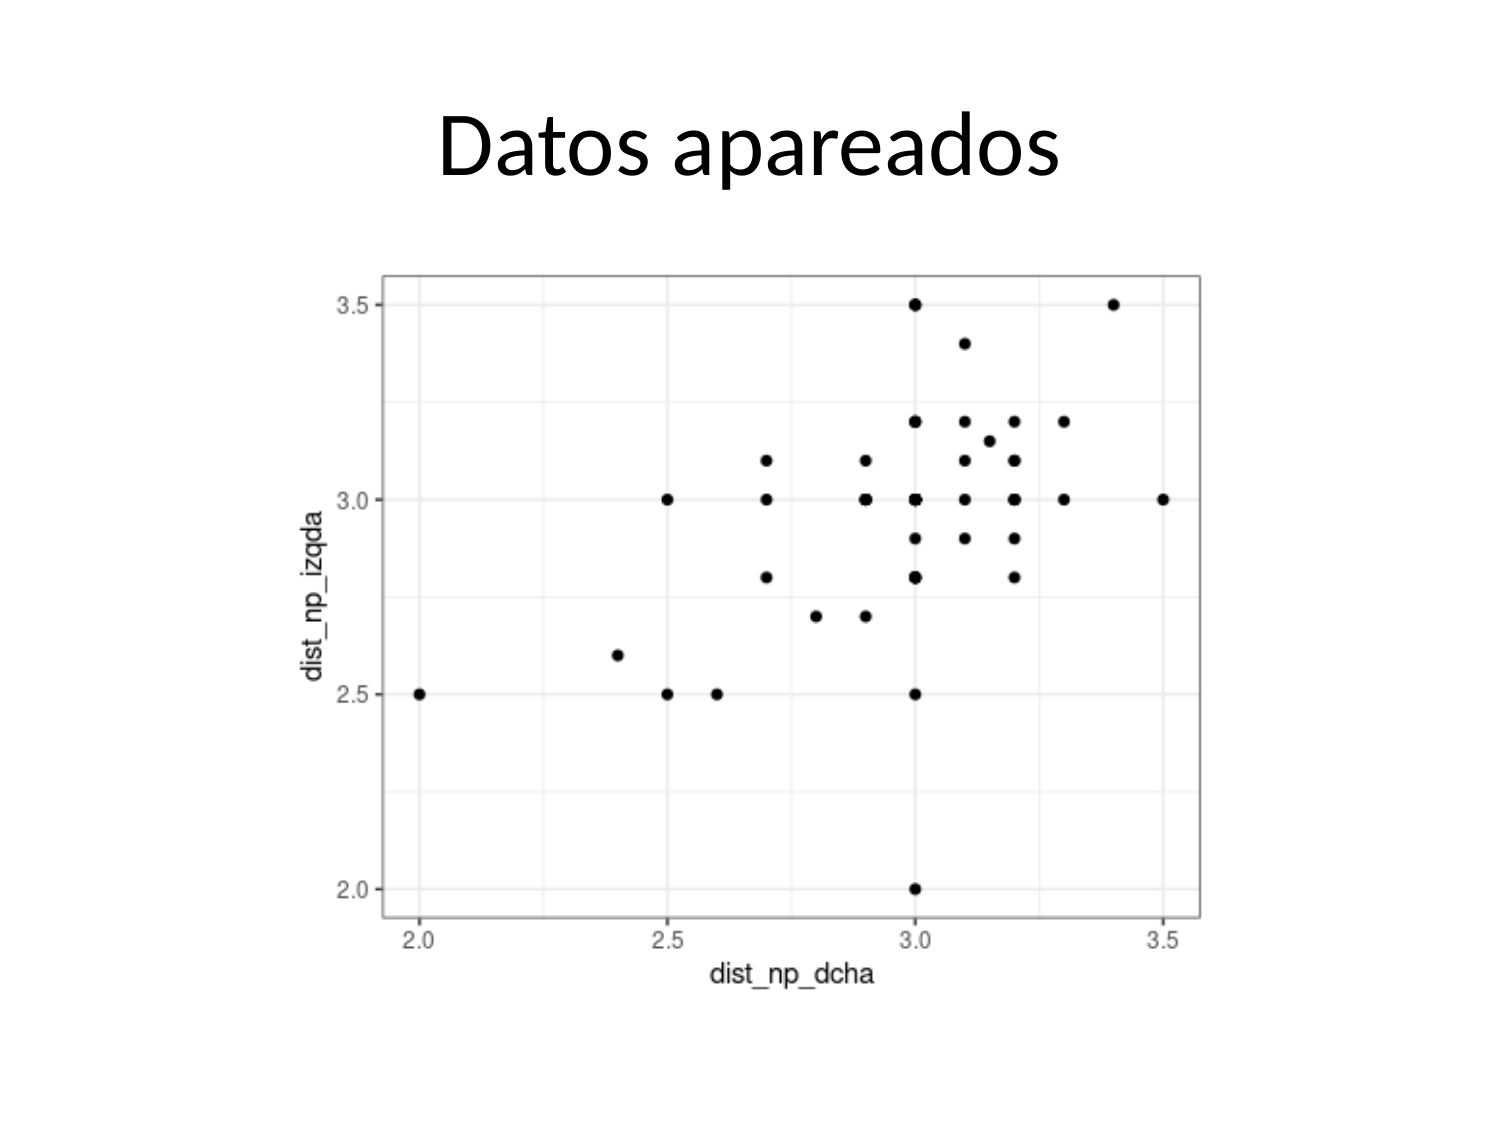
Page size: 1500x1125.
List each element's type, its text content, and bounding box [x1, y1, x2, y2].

picture [287, 262, 1215, 1005]
title Datos apareados [75, 45, 1425, 233]
